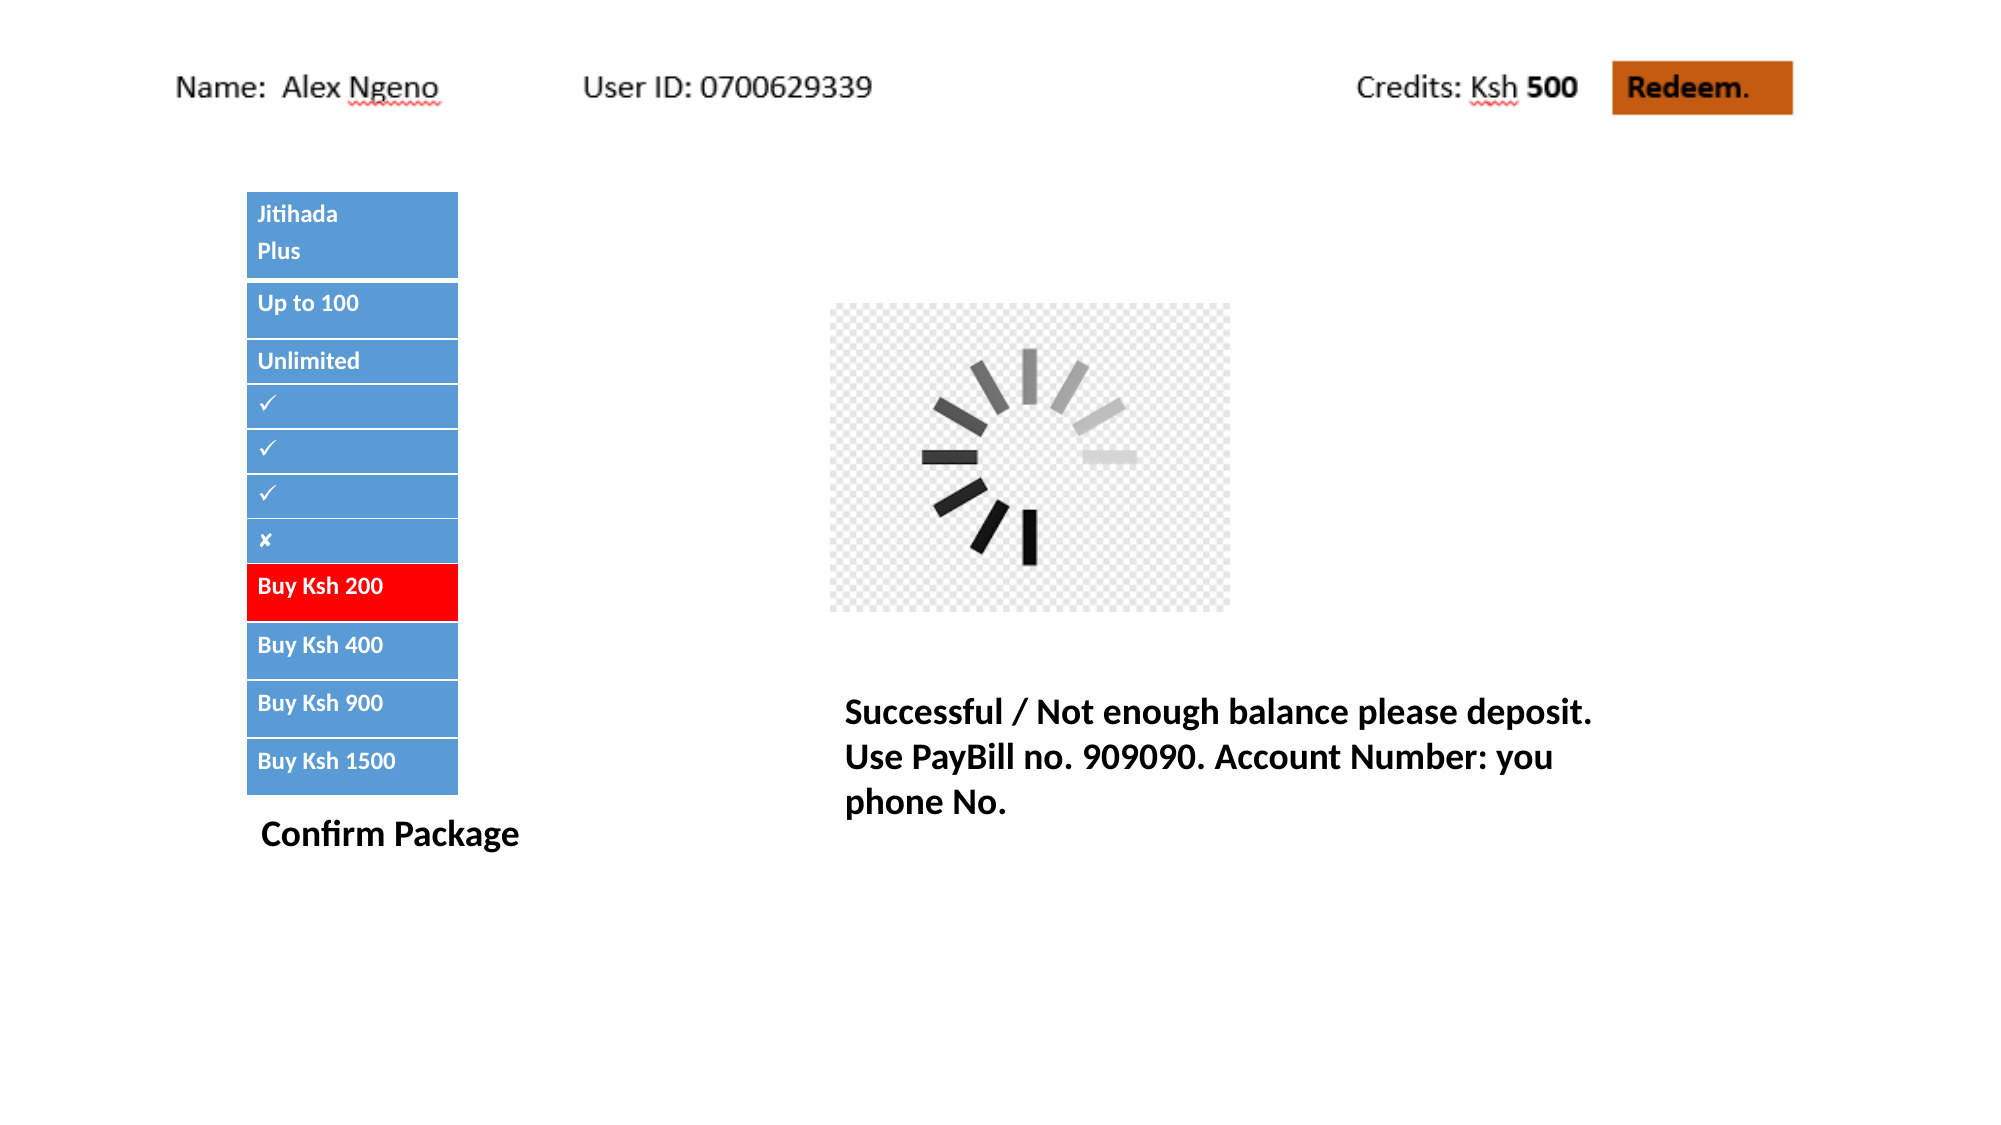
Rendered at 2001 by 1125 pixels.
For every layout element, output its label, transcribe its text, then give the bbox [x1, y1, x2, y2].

picture [156, 27, 1838, 144]
table_cell [247, 430, 458, 473]
table_cell Up to 100 [247, 283, 458, 338]
table_cell Buy Ksh 900 [247, 681, 458, 737]
picture [829, 303, 1230, 612]
table_cell [247, 475, 458, 518]
table_cell Buy Ksh 200 [247, 564, 458, 621]
table_header Jitihada Plus [247, 192, 458, 278]
text_box Successful / Not enough balance please deposit. Use PayBill no. 909090. Account Number: you phone No. [829, 679, 1638, 829]
text_box Confirm Package [246, 801, 723, 862]
table_cell Buy Ksh 400 [247, 623, 458, 679]
table_cell [247, 519, 458, 563]
table_cell Buy Ksh 1500 [247, 739, 458, 795]
table_cell [247, 385, 458, 428]
table_cell Unlimited [247, 340, 458, 383]
